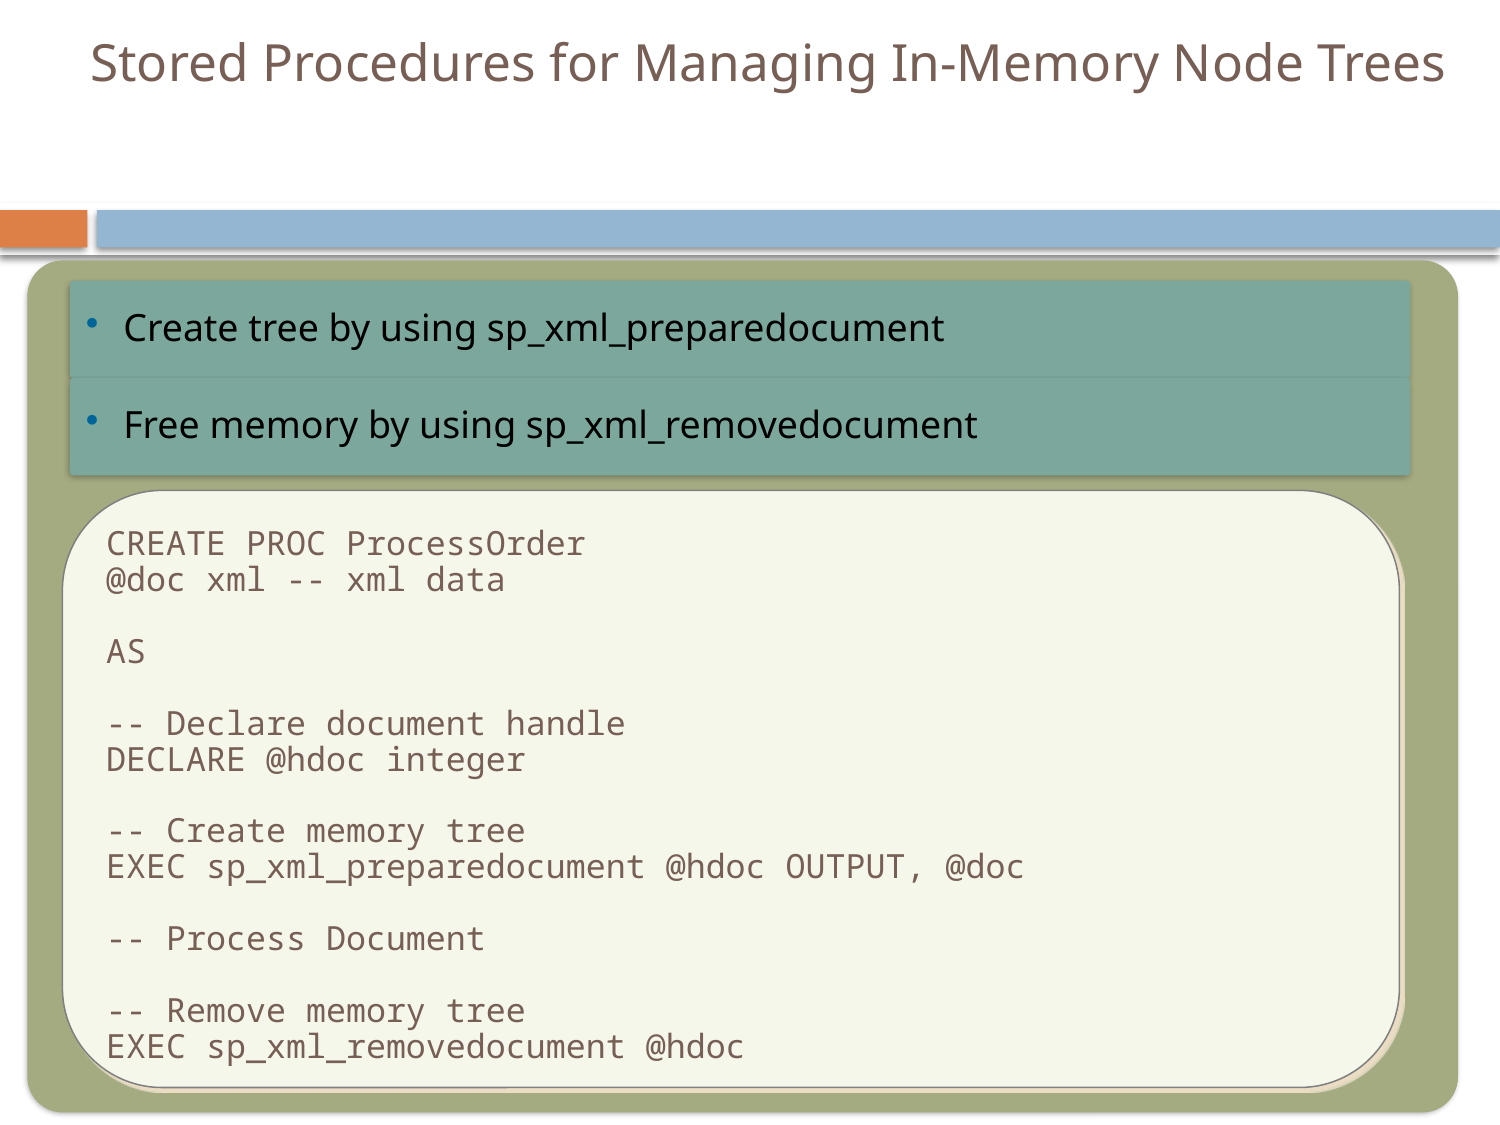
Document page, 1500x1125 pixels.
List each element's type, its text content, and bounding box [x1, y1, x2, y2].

title Stored Procedures for Managing In-Memory Node Trees [75, 0, 1500, 122]
text_box Free memory by using sp_xml_removedocument [69, 377, 1411, 476]
text_box CREATE PROC ProcessOrder @doc xml -- xml data AS -- Declare document handle DECLARE @hdoc integer -- Create memory tree EXEC sp_xml_preparedocument @hdoc OUTPUT, @doc -- Process Document -- Remove memory tree EXEC sp_xml_removedocument @hdoc [62, 490, 1400, 1088]
text_box [27, 260, 1459, 1113]
text_box Create tree by using sp_xml_preparedocument [69, 280, 1411, 378]
